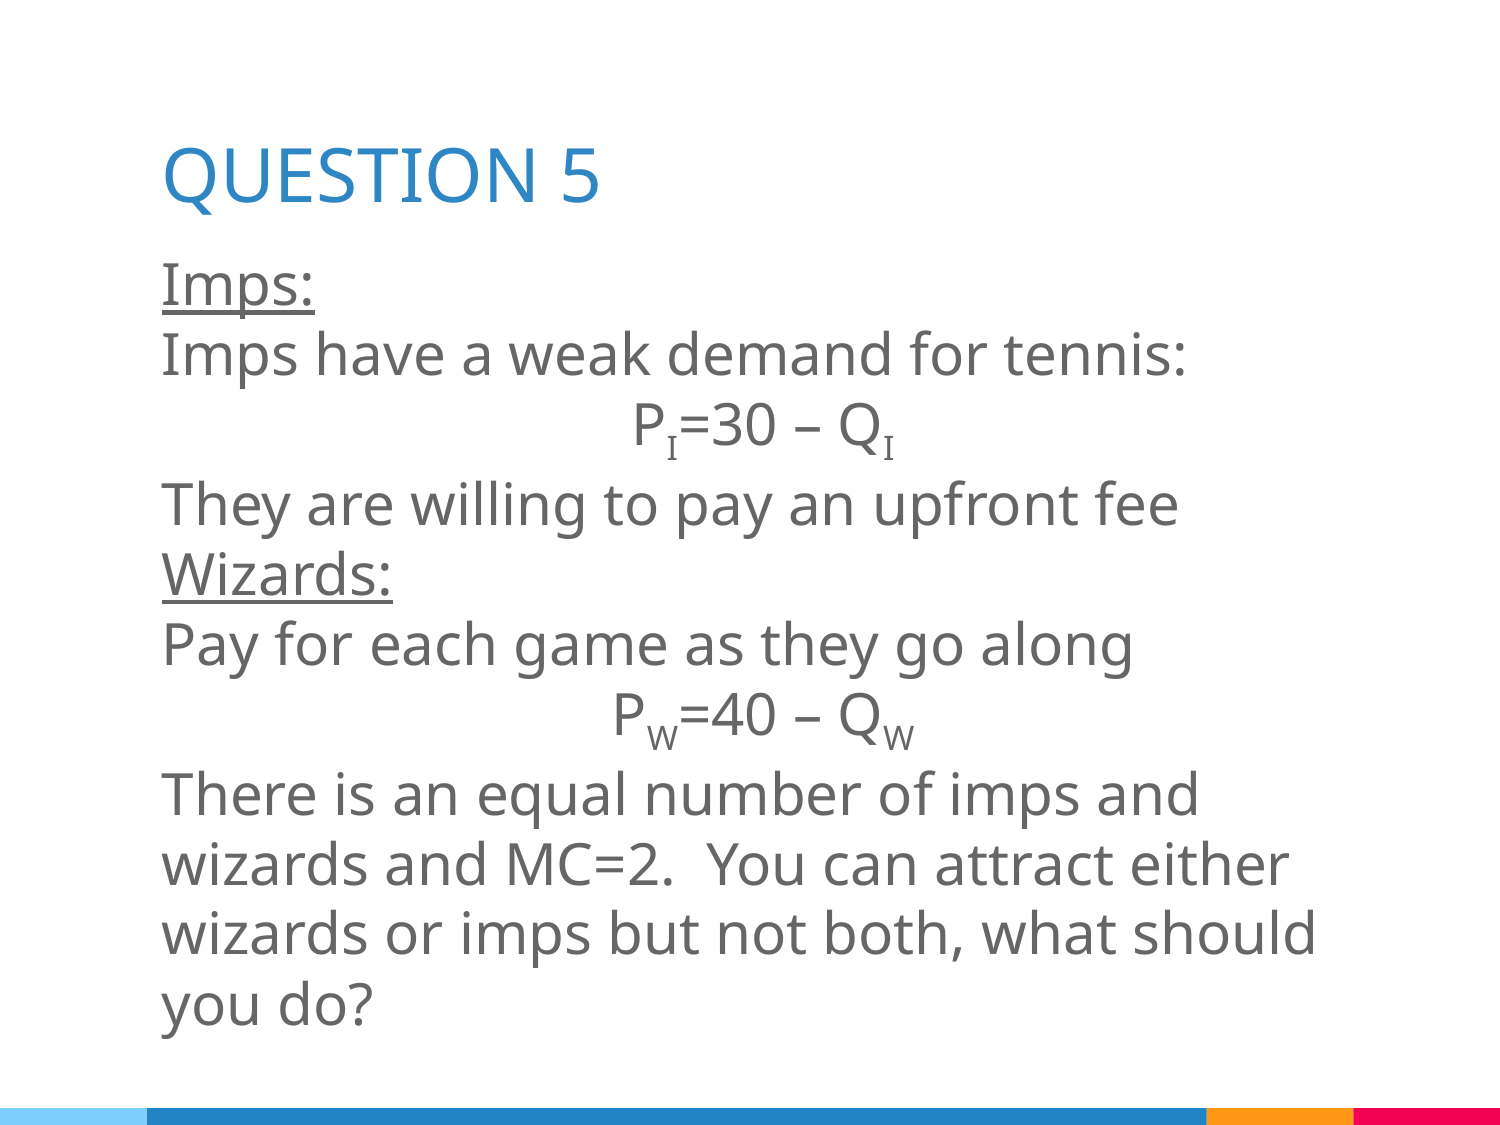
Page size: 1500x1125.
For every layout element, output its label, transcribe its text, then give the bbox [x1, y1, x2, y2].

title QUESTION 5 [146, 45, 1207, 232]
list Imps: Imps have a weak demand for tennis: PI=30 – QI They are willing to pay an upfront fee Wizards: Pay for each game as they go along PW=40 – QW There is an equal number of imps and wizards and MC=2. You can attract either wizards or imps but not both, what should you do? [146, 232, 1380, 1078]
